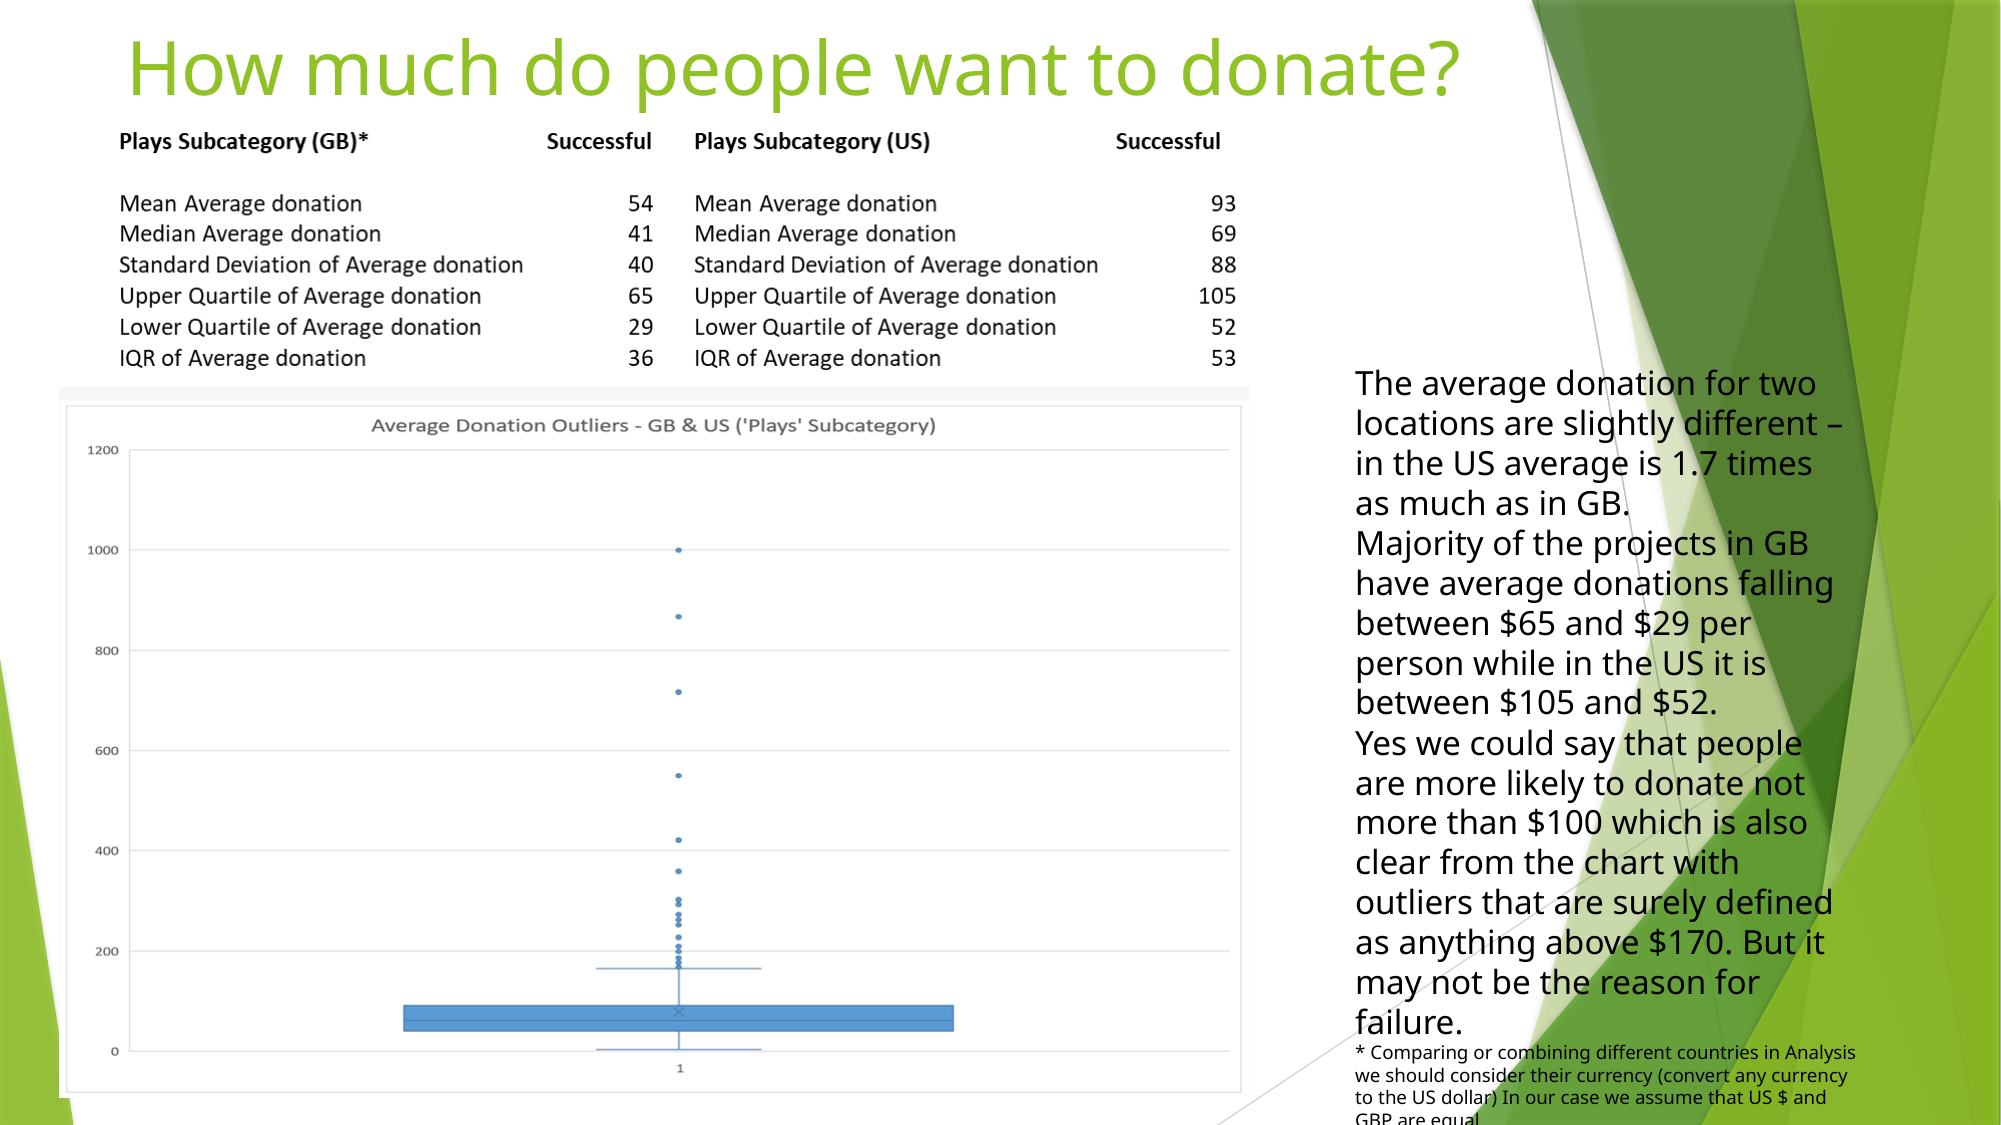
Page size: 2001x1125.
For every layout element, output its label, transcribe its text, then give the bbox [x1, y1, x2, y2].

text_box The average donation for two locations are slightly different – in the US average is 1.7 times as much as in GB. Majority of the projects in GB have average donations falling between $65 and $29 per person while in the US it is between $105 and $52. Yes we could say that people are more likely to donate not more than $100 which is also clear from the chart with outliers that are surely defined as anything above $170. But it may not be the reason for failure. * Comparing or combining different countries in Analysis we should consider their currency (convert any currency to the US dollar) In our case we assume that US $ and GBP are equal [1340, 355, 1871, 1125]
picture [59, 118, 1250, 1098]
title How much do people want to donate? [111, 12, 1522, 153]
